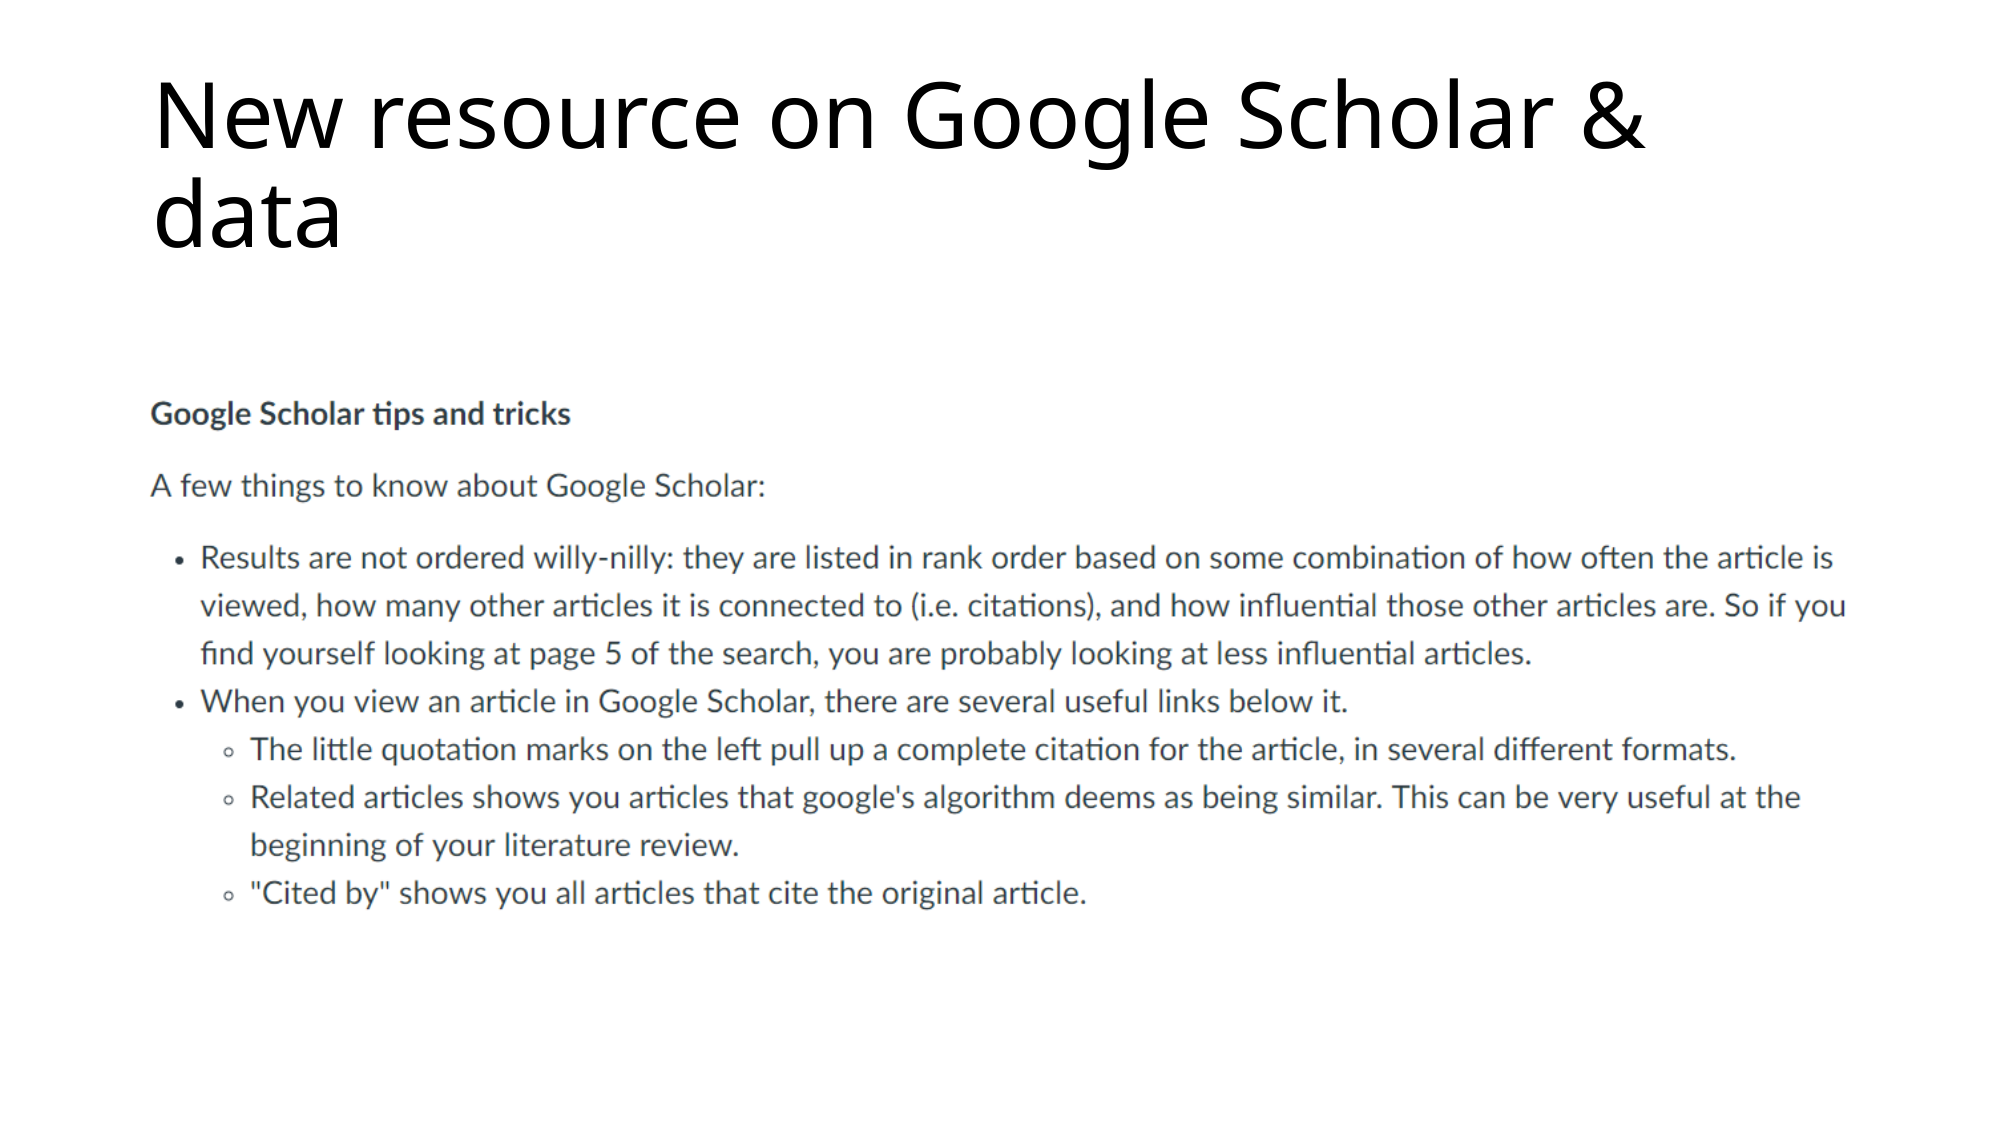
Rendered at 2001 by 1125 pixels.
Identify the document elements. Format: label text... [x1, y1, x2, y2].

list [137, 385, 1863, 928]
title New resource on Google Scholar & data [137, 59, 1863, 278]
